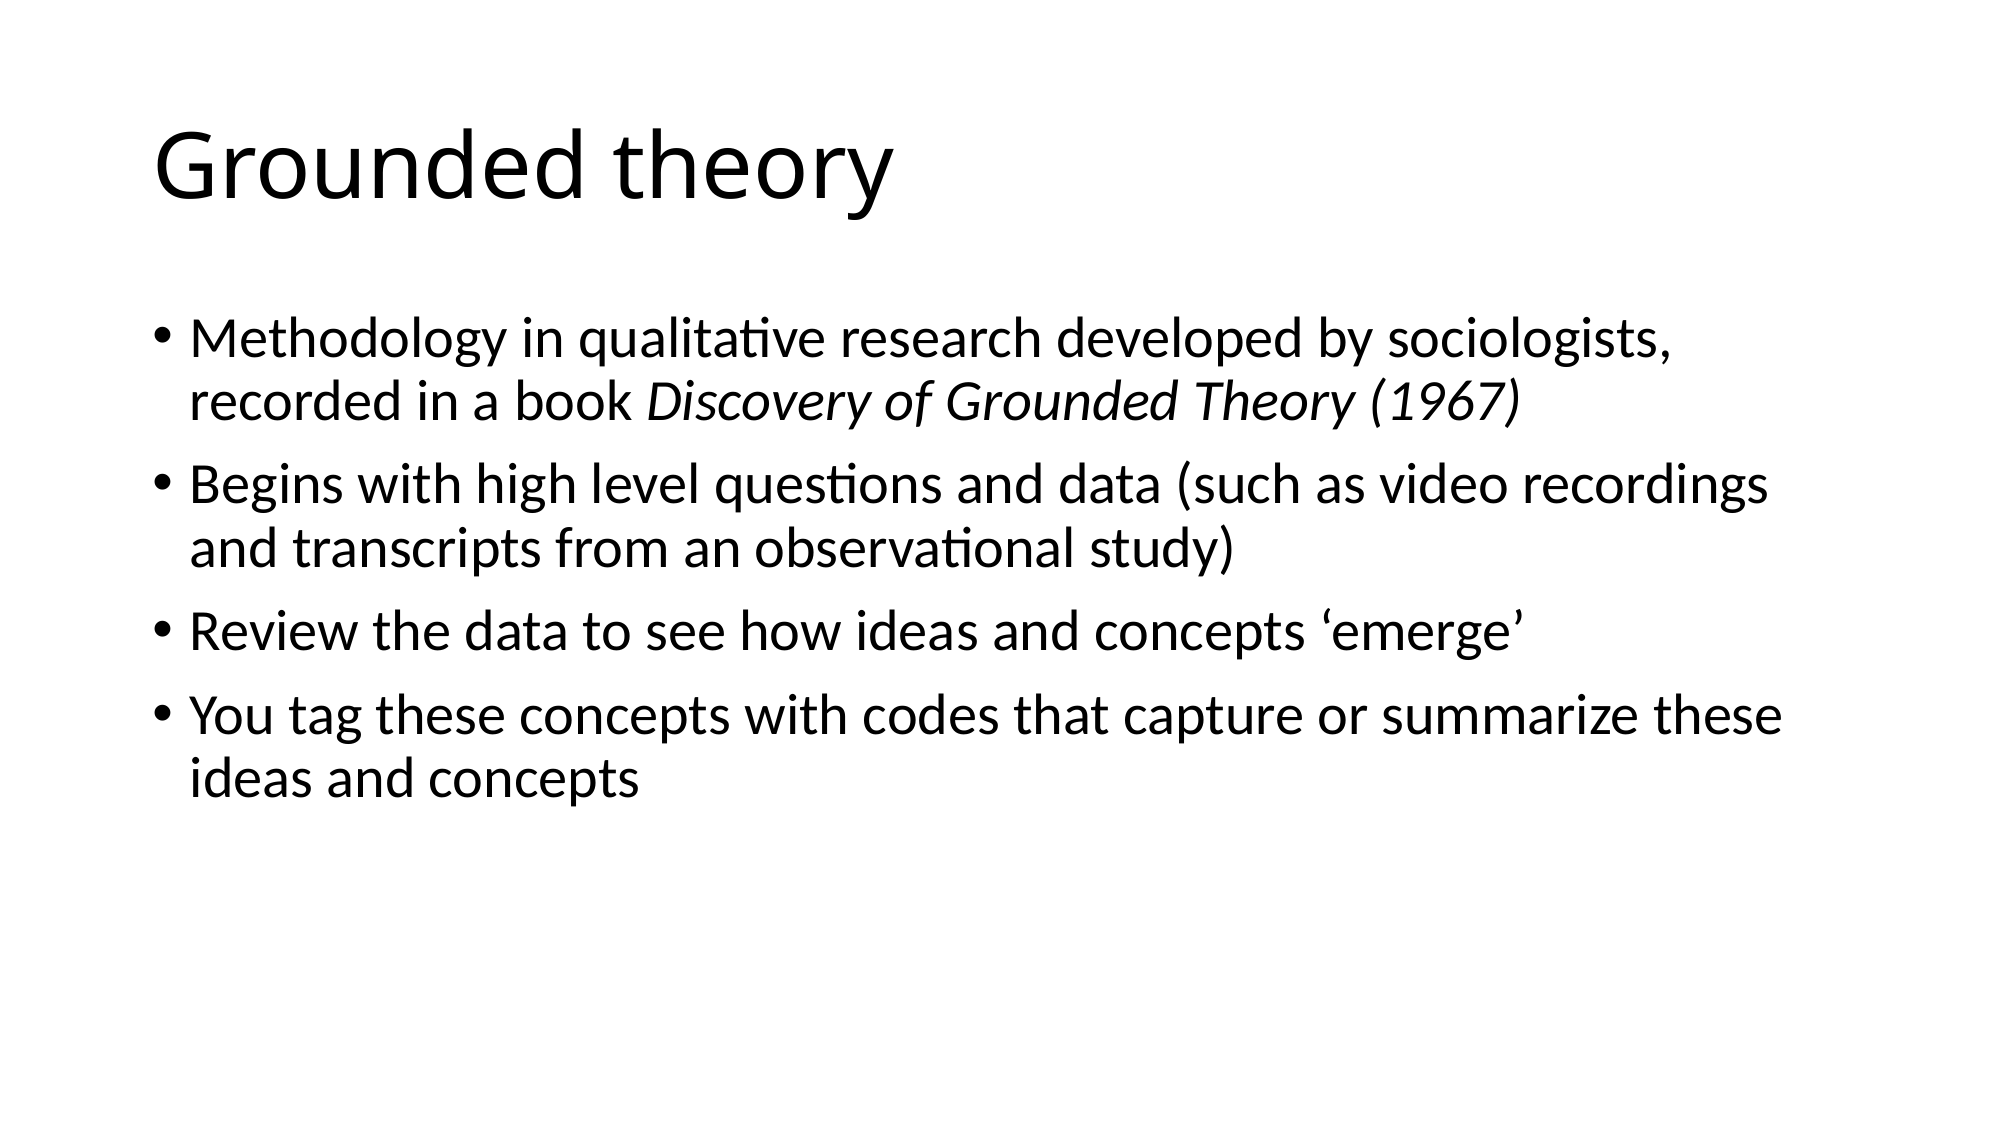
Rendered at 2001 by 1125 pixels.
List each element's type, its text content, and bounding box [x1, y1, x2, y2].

list Methodology in qualitative research developed by sociologists, recorded in a book Discovery of Grounded Theory (1967) Begins with high level questions and data (such as video recordings and transcripts from an observational study) Review the data to see how ideas and concepts ‘emerge’ You tag these concepts with codes that capture or summarize these ideas and concepts [137, 299, 1863, 1014]
title Grounded theory [137, 59, 1863, 278]
